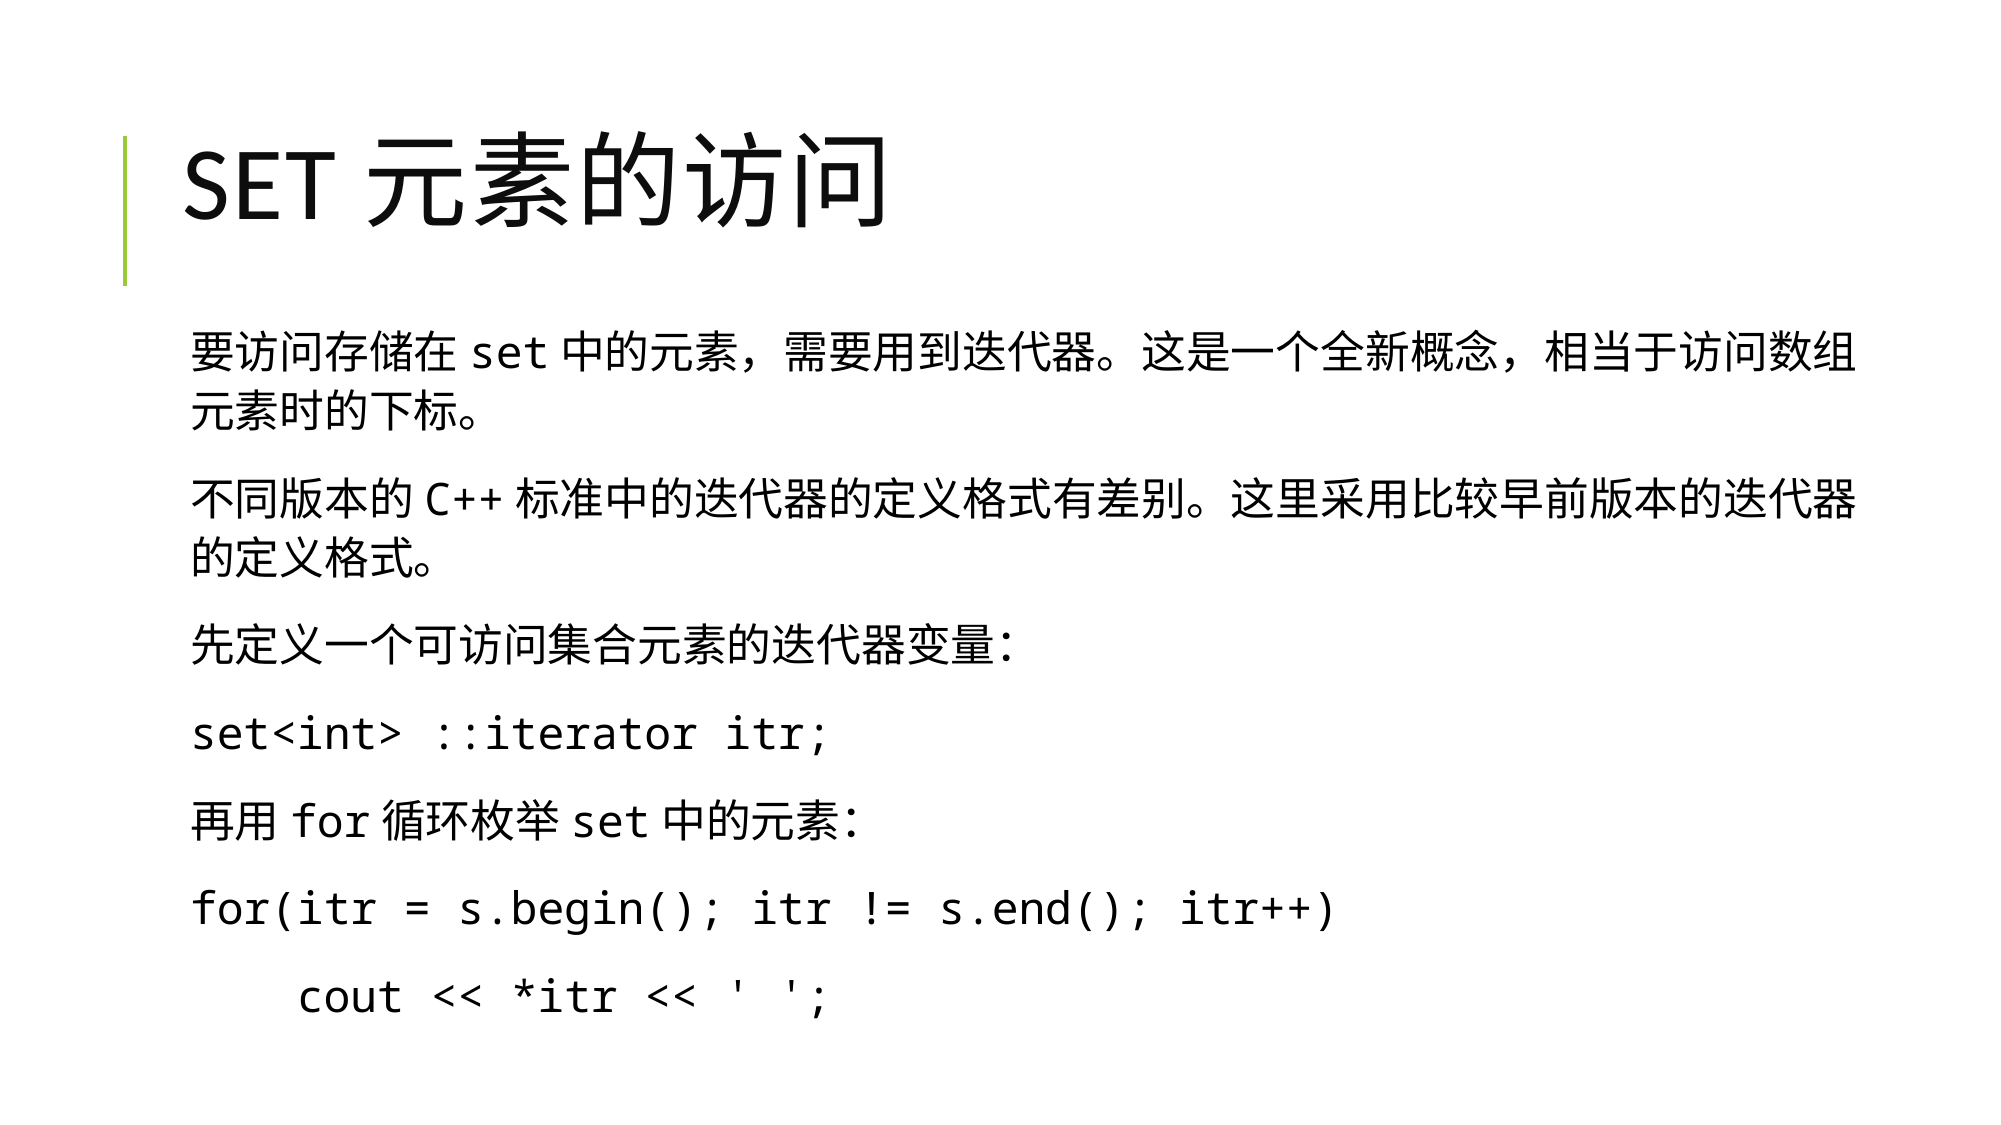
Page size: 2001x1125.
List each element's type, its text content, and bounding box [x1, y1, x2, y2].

title SET元素的访问 [168, 96, 1763, 283]
list 要访问存储在set中的元素，需要用到迭代器。这是一个全新概念，相当于访问数组元素时的下标。 不同版本的C++标准中的迭代器的定义格式有差别。这里采用比较早前版本的迭代器的定义格式。 先定义一个可访问集合元素的迭代器变量： set<int> ::iterator itr; 再用for循环枚举set中的元素： for(itr = s.begin(); itr != s.end(); itr++) cout << *itr << ' '; [168, 310, 1875, 1035]
